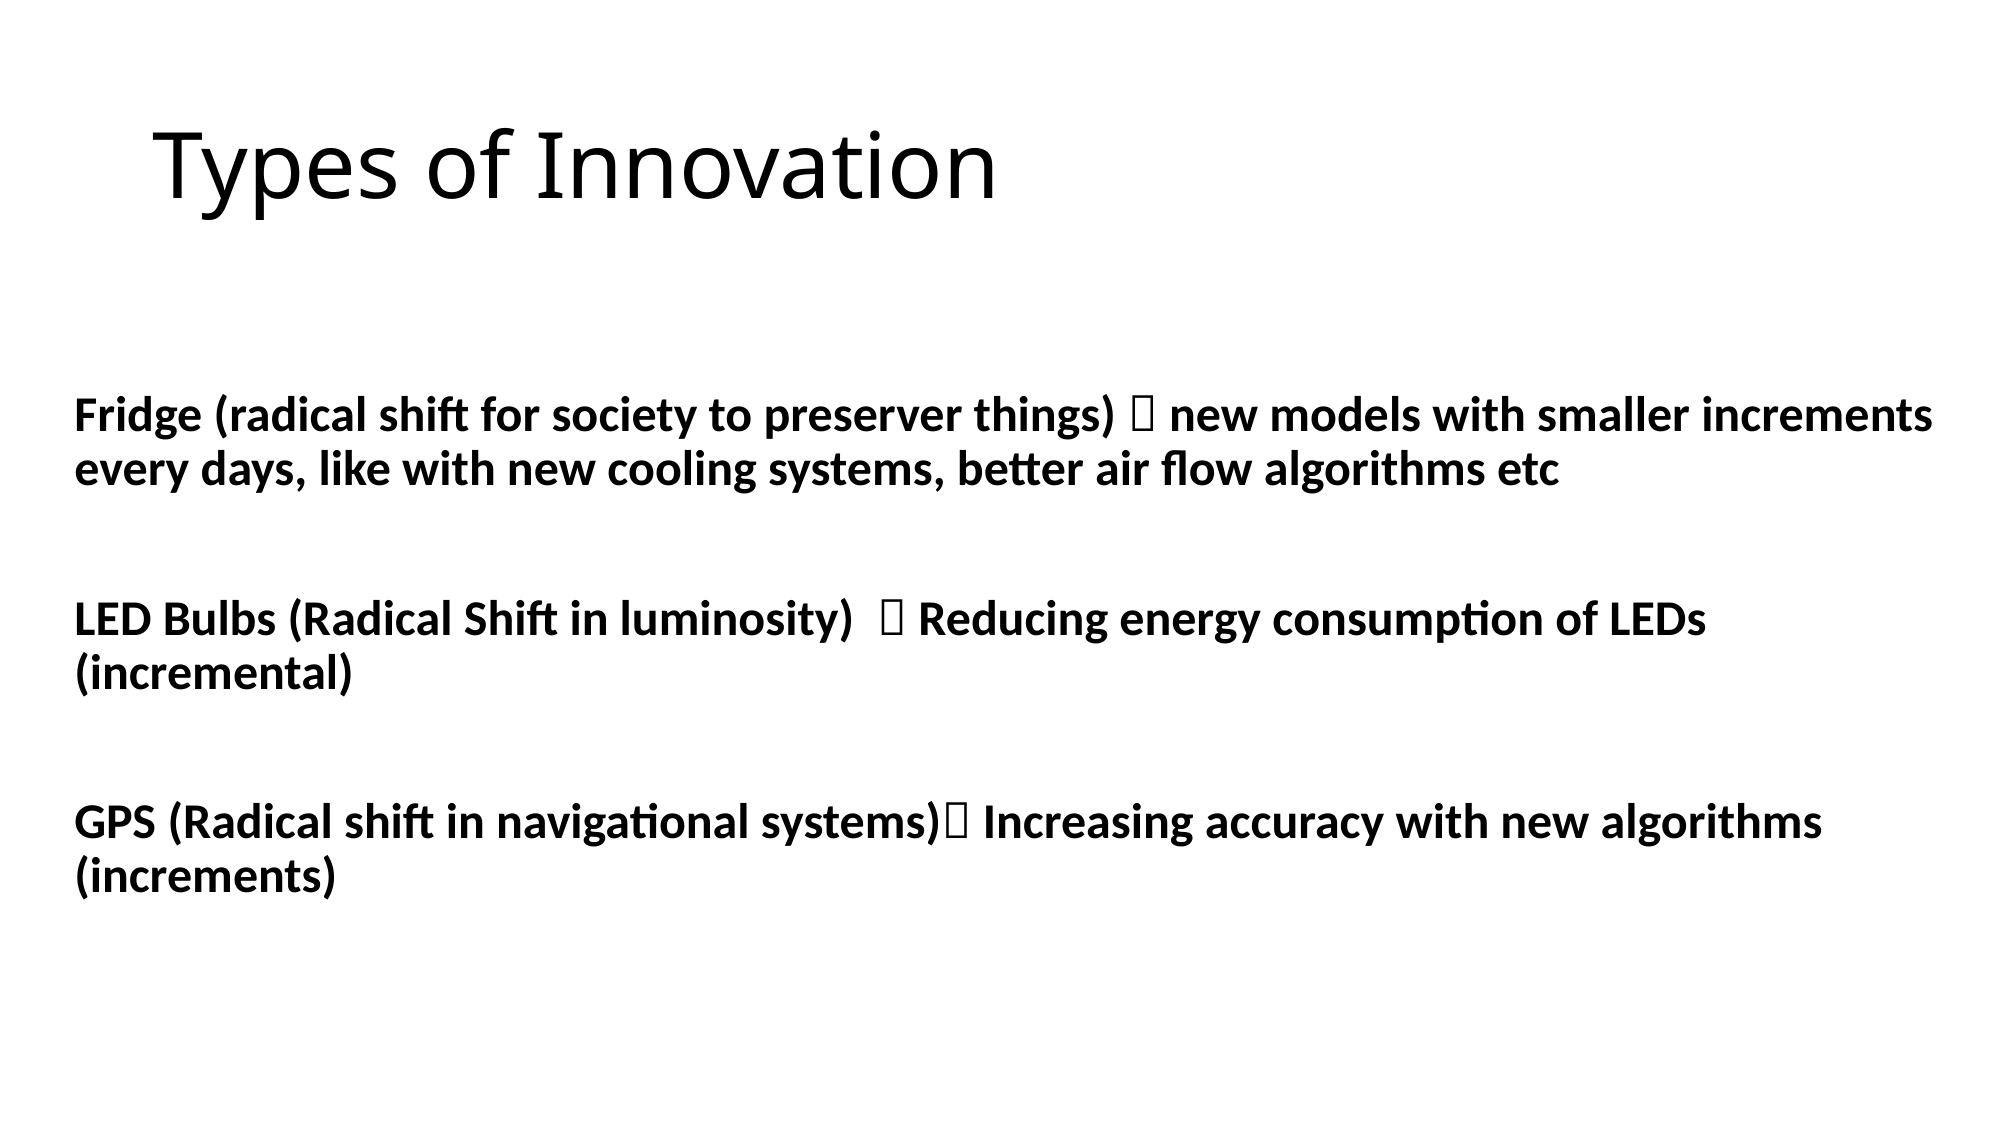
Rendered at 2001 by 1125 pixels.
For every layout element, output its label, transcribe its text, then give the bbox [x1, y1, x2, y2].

title Types of Innovation [137, 59, 1863, 277]
text_box Fridge (radical shift for society to preserver things)  new models with smaller increments every days, like with new cooling systems, better air flow algorithms etc LED Bulbs (Radical Shift in luminosity)  Reducing energy consumption of LEDs (incremental) GPS (Radical shift in navigational systems) Increasing accuracy with new algorithms (increments) [59, 277, 1979, 912]
